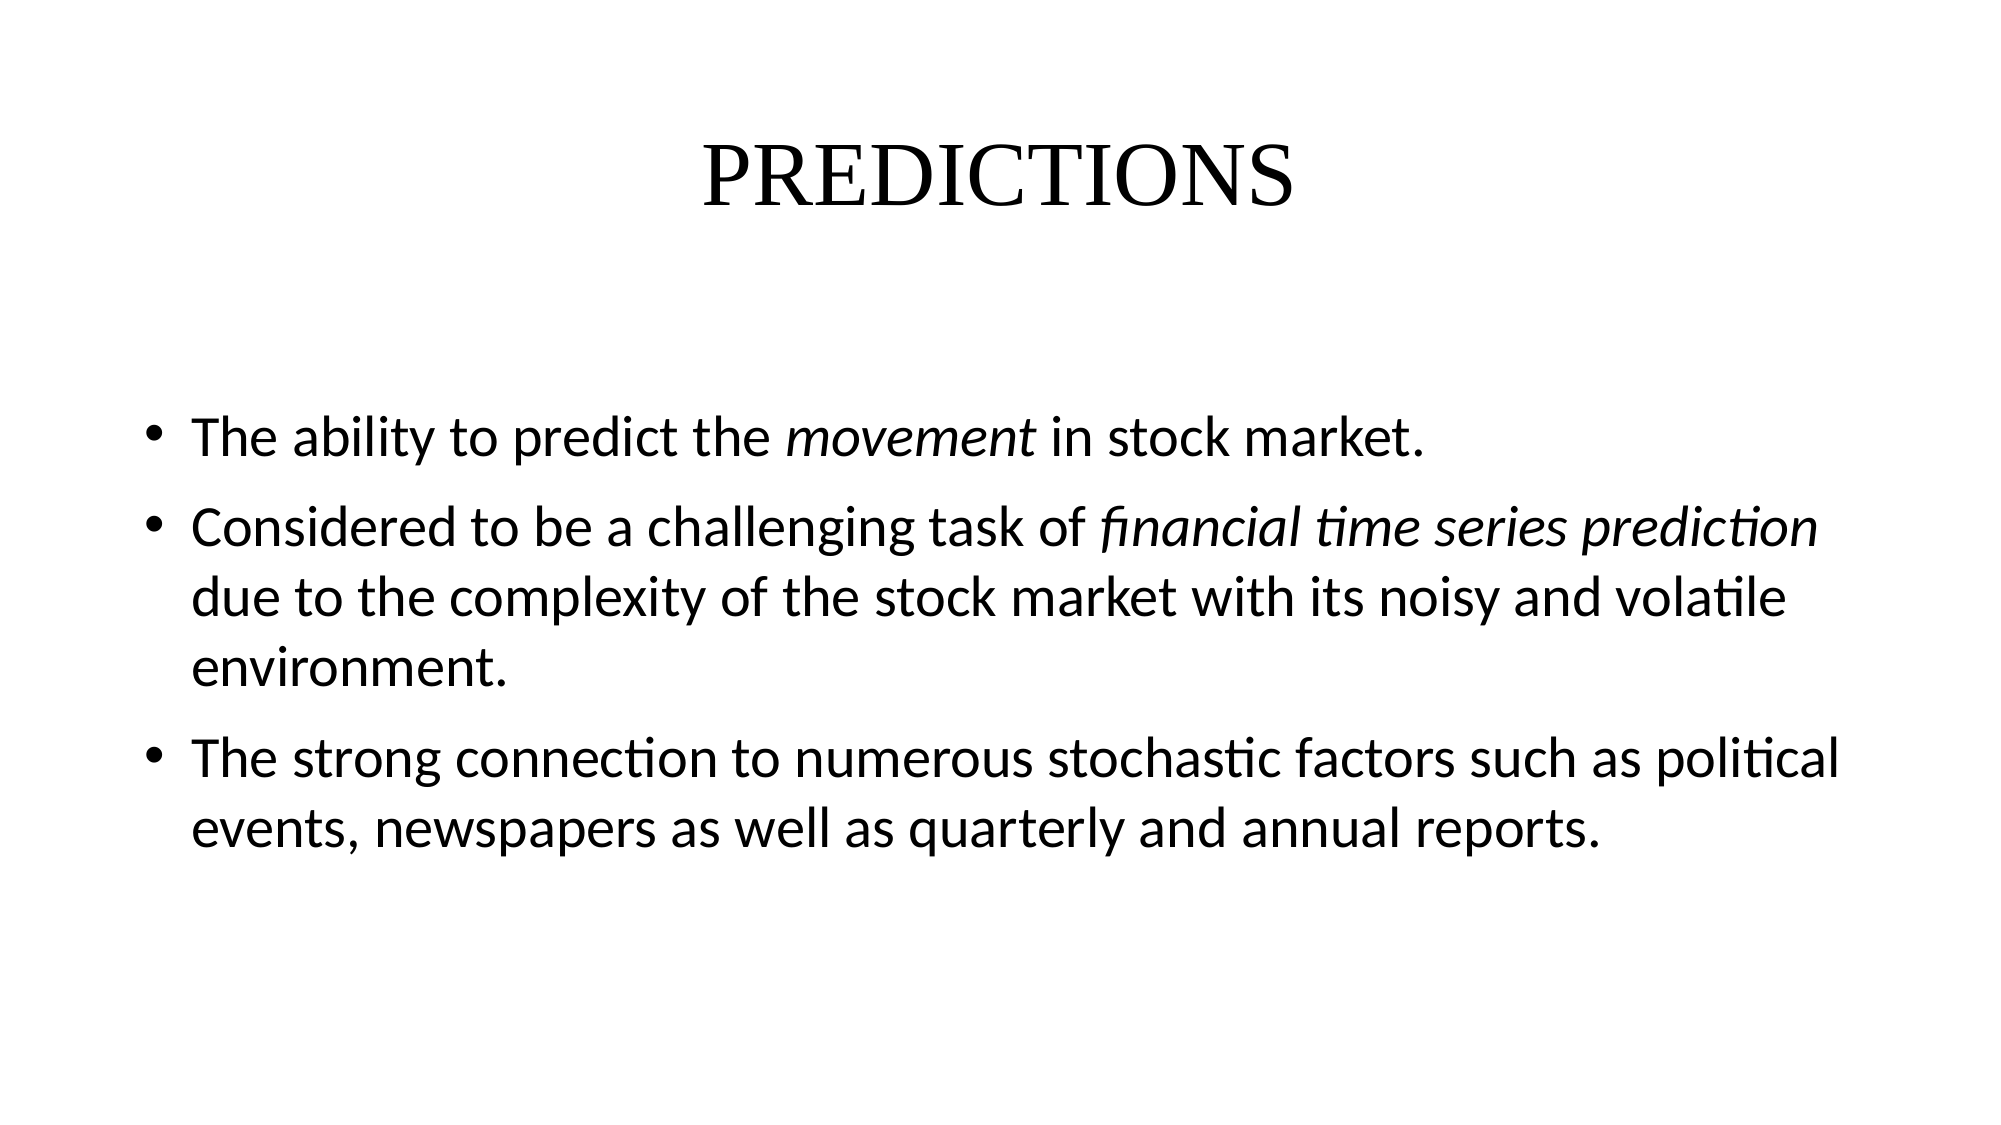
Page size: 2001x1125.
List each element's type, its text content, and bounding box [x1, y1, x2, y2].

text_box The ability to predict the movement in stock market. Considered to be a challenging task of financial time series prediction due to the complexity of the stock market with its noisy and volatile environment. The strong connection to numerous stochastic factors such as political events, newspapers as well as quarterly and annual reports. [137, 299, 1863, 1014]
text_box PREDICTIONS [137, 59, 1863, 278]
